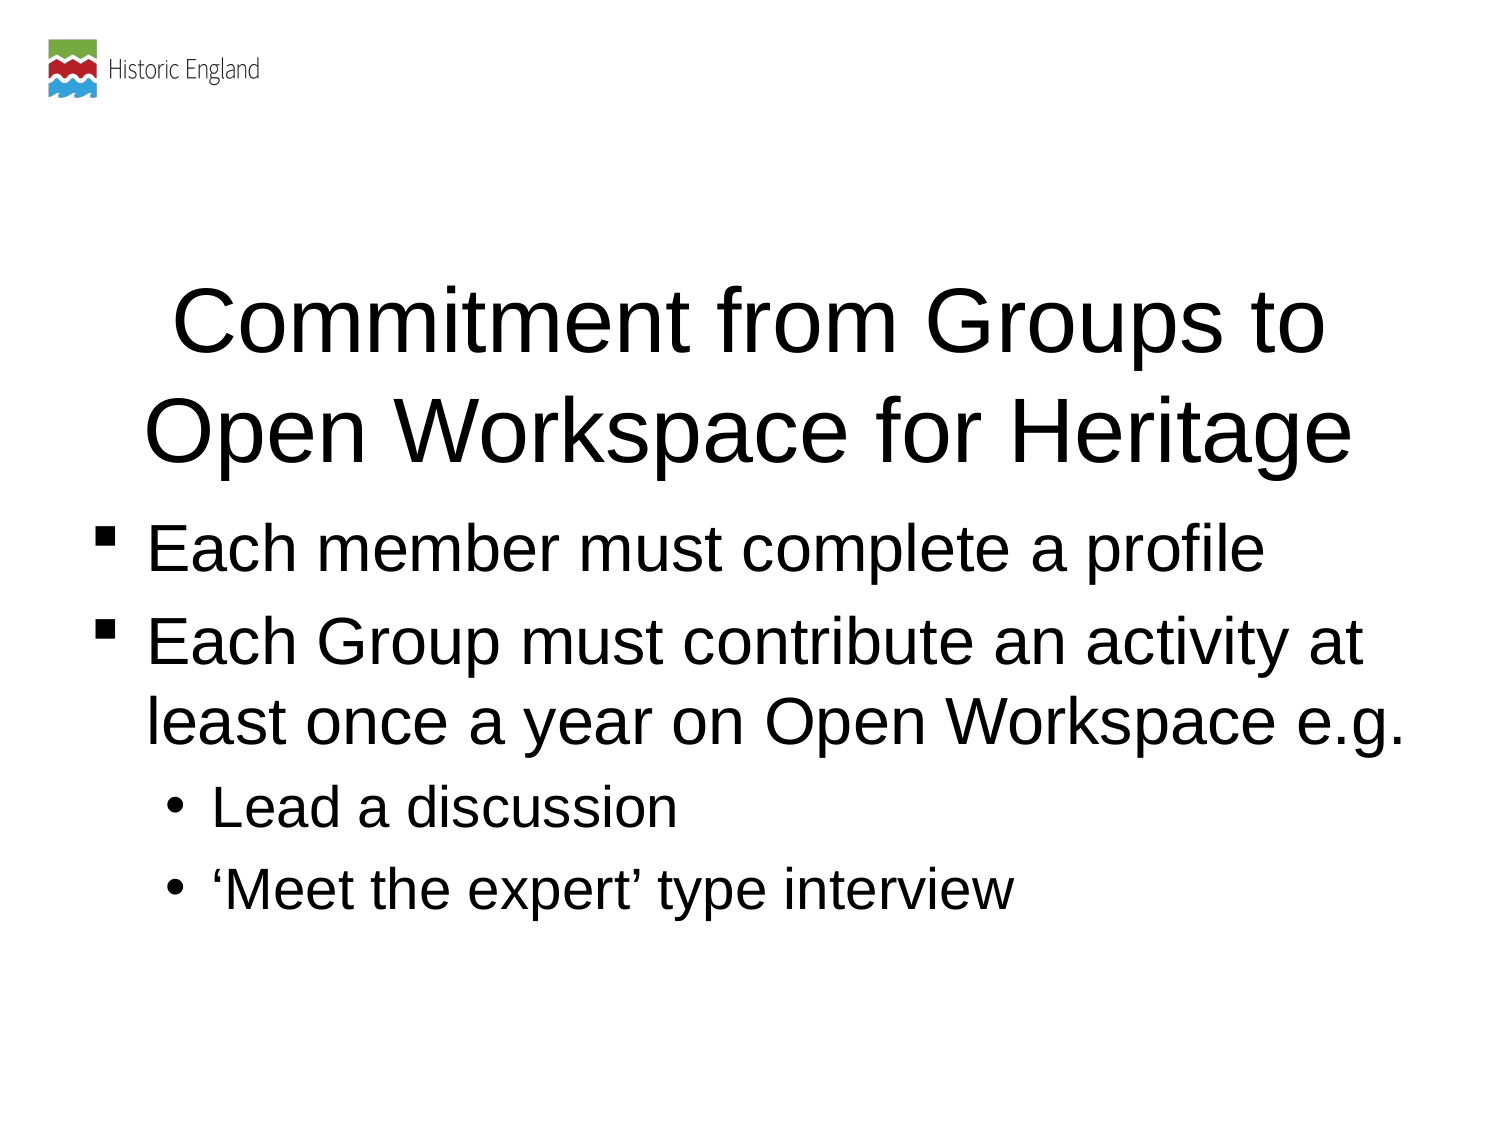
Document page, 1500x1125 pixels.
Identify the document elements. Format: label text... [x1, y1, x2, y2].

list Each member must complete a profile Each Group must contribute an activity at least once a year on Open Workspace e.g. Lead a discussion ‘Meet the expert’ type interview [75, 496, 1425, 1005]
title Commitment from Groups to Open Workspace for Heritage [75, 277, 1425, 465]
